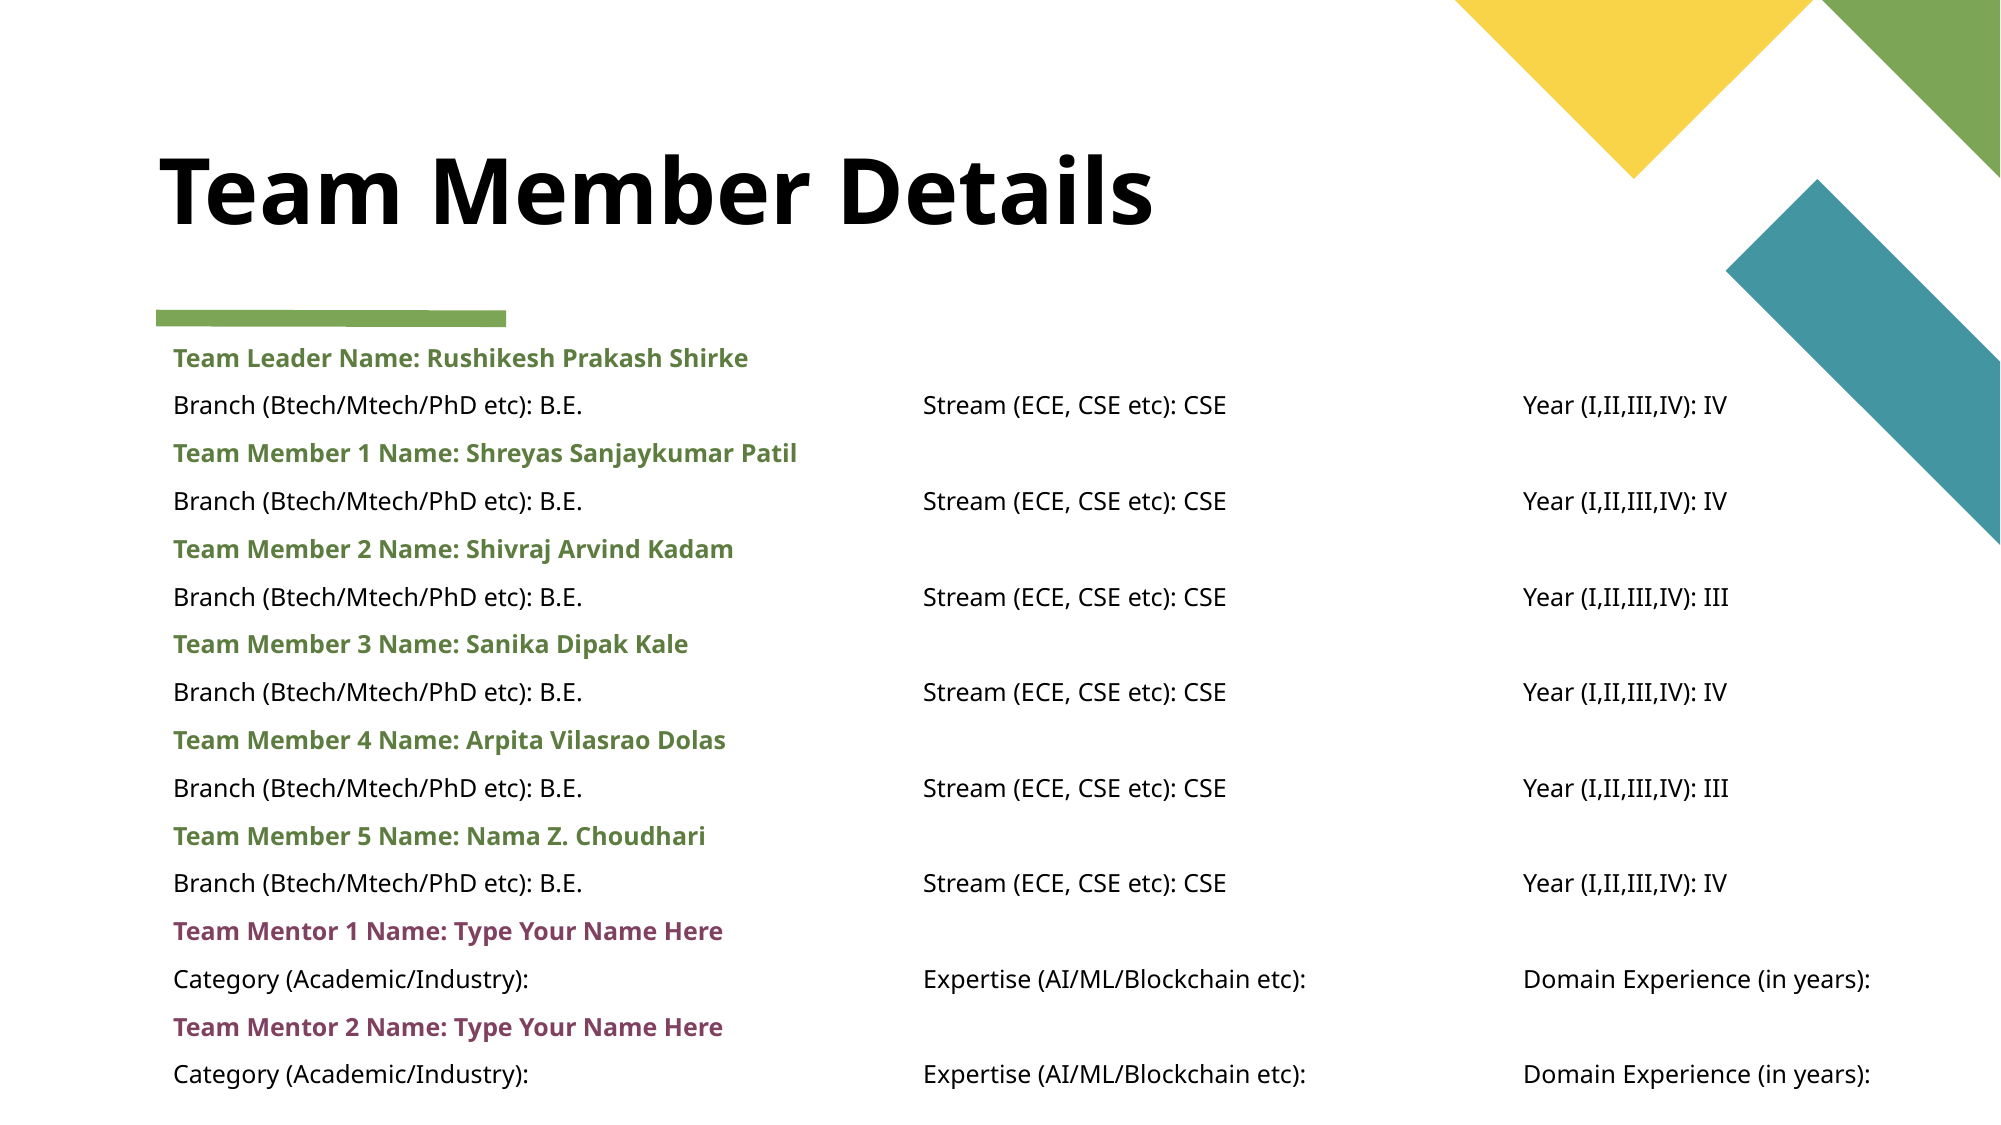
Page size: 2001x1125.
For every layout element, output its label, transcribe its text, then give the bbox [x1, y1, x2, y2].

title Team Member Details [158, 144, 1244, 245]
list Team Leader Name: Rushikesh Prakash Shirke Branch (Btech/Mtech/PhD etc): B.E. Stream (ECE, CSE etc): CSE Year (I,II,III,IV): IV Team Member 1 Name: Shreyas Sanjaykumar Patil Branch (Btech/Mtech/PhD etc): B.E. Stream (ECE, CSE etc): CSE Year (I,II,III,IV): IV Team Member 2 Name: Shivraj Arvind Kadam Branch (Btech/Mtech/PhD etc): B.E. Stream (ECE, CSE etc): CSE Year (I,II,III,IV): III Team Member 3 Name: Sanika Dipak Kale Branch (Btech/Mtech/PhD etc): B.E. Stream (ECE, CSE etc): CSE Year (I,II,III,IV): IV Team Member 4 Name: Arpita Vilasrao Dolas Branch (Btech/Mtech/PhD etc): B.E. Stream (ECE, CSE etc): CSE Year (I,II,III,IV): III Team Member 5 Name: Nama Z. Choudhari Branch (Btech/Mtech/PhD etc): B.E. Stream (ECE, CSE etc): CSE Year (I,II,III,IV): IV Team Mentor 1 Name: Type Your Name Here Category (Academic/Industry): Expertise (AI/ML/Blockchain etc): Domain Experience (in years): Team Mentor 2 Name: Type Your Name Here Category (Academic/Industry): Expertise (AI/ML/Blockchain etc): Domain Experience (in years): [158, 338, 1987, 1113]
